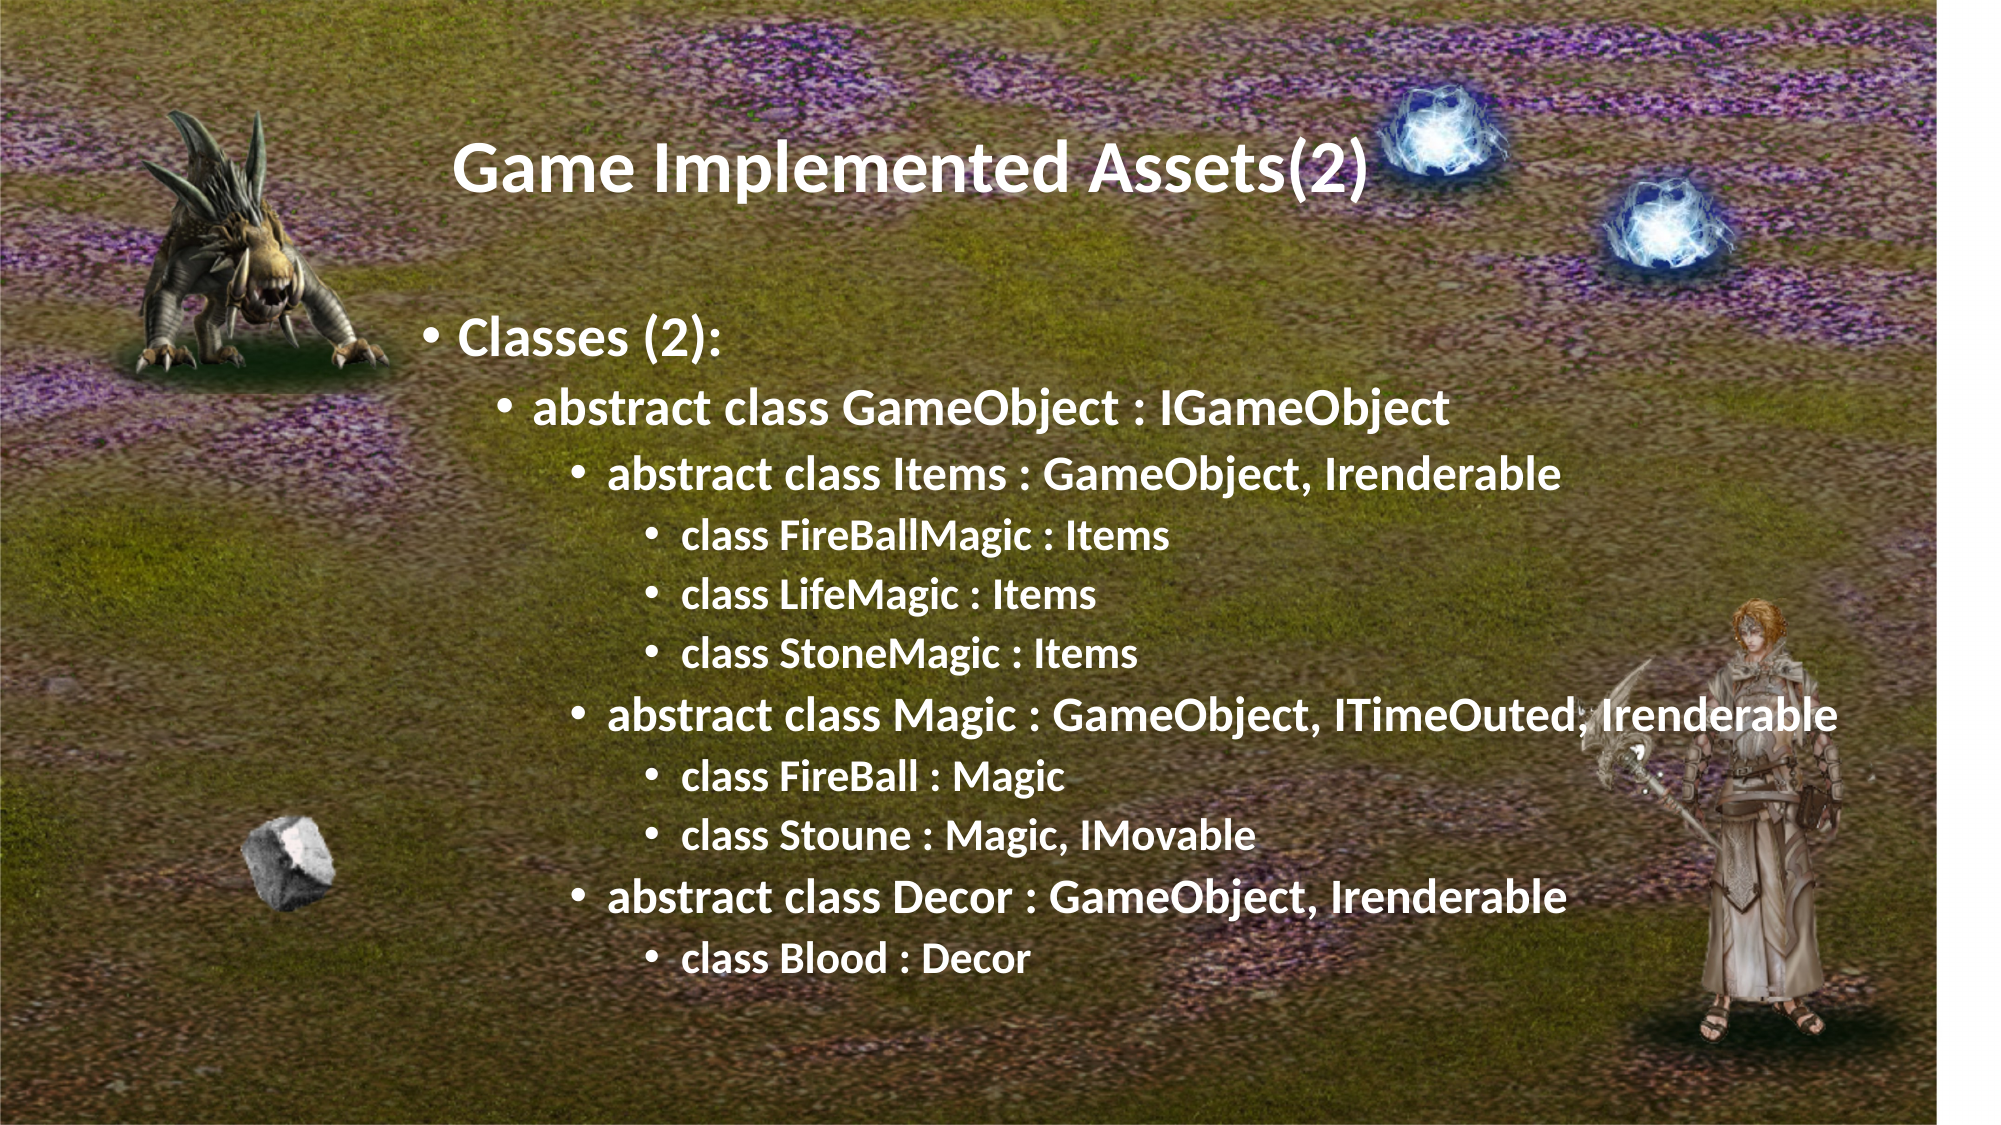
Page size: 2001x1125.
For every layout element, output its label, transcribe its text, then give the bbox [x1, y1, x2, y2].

picture [0, 0, 2001, 1125]
title Game Implemented Assets(2) [137, 59, 1863, 278]
list Classes (2): abstract class GameObject : IGameObject abstract class Items : GameObject, Irenderable class FireBallMagic : Items class LifeMagic : Items class StoneMagic : Items abstract class Magic : GameObject, ITimeOuted, Irenderable class FireBall : Magic class Stoune : Magic, IMovable abstract class Decor : GameObject, Irenderable class Blood : Decor [406, 299, 1863, 1014]
